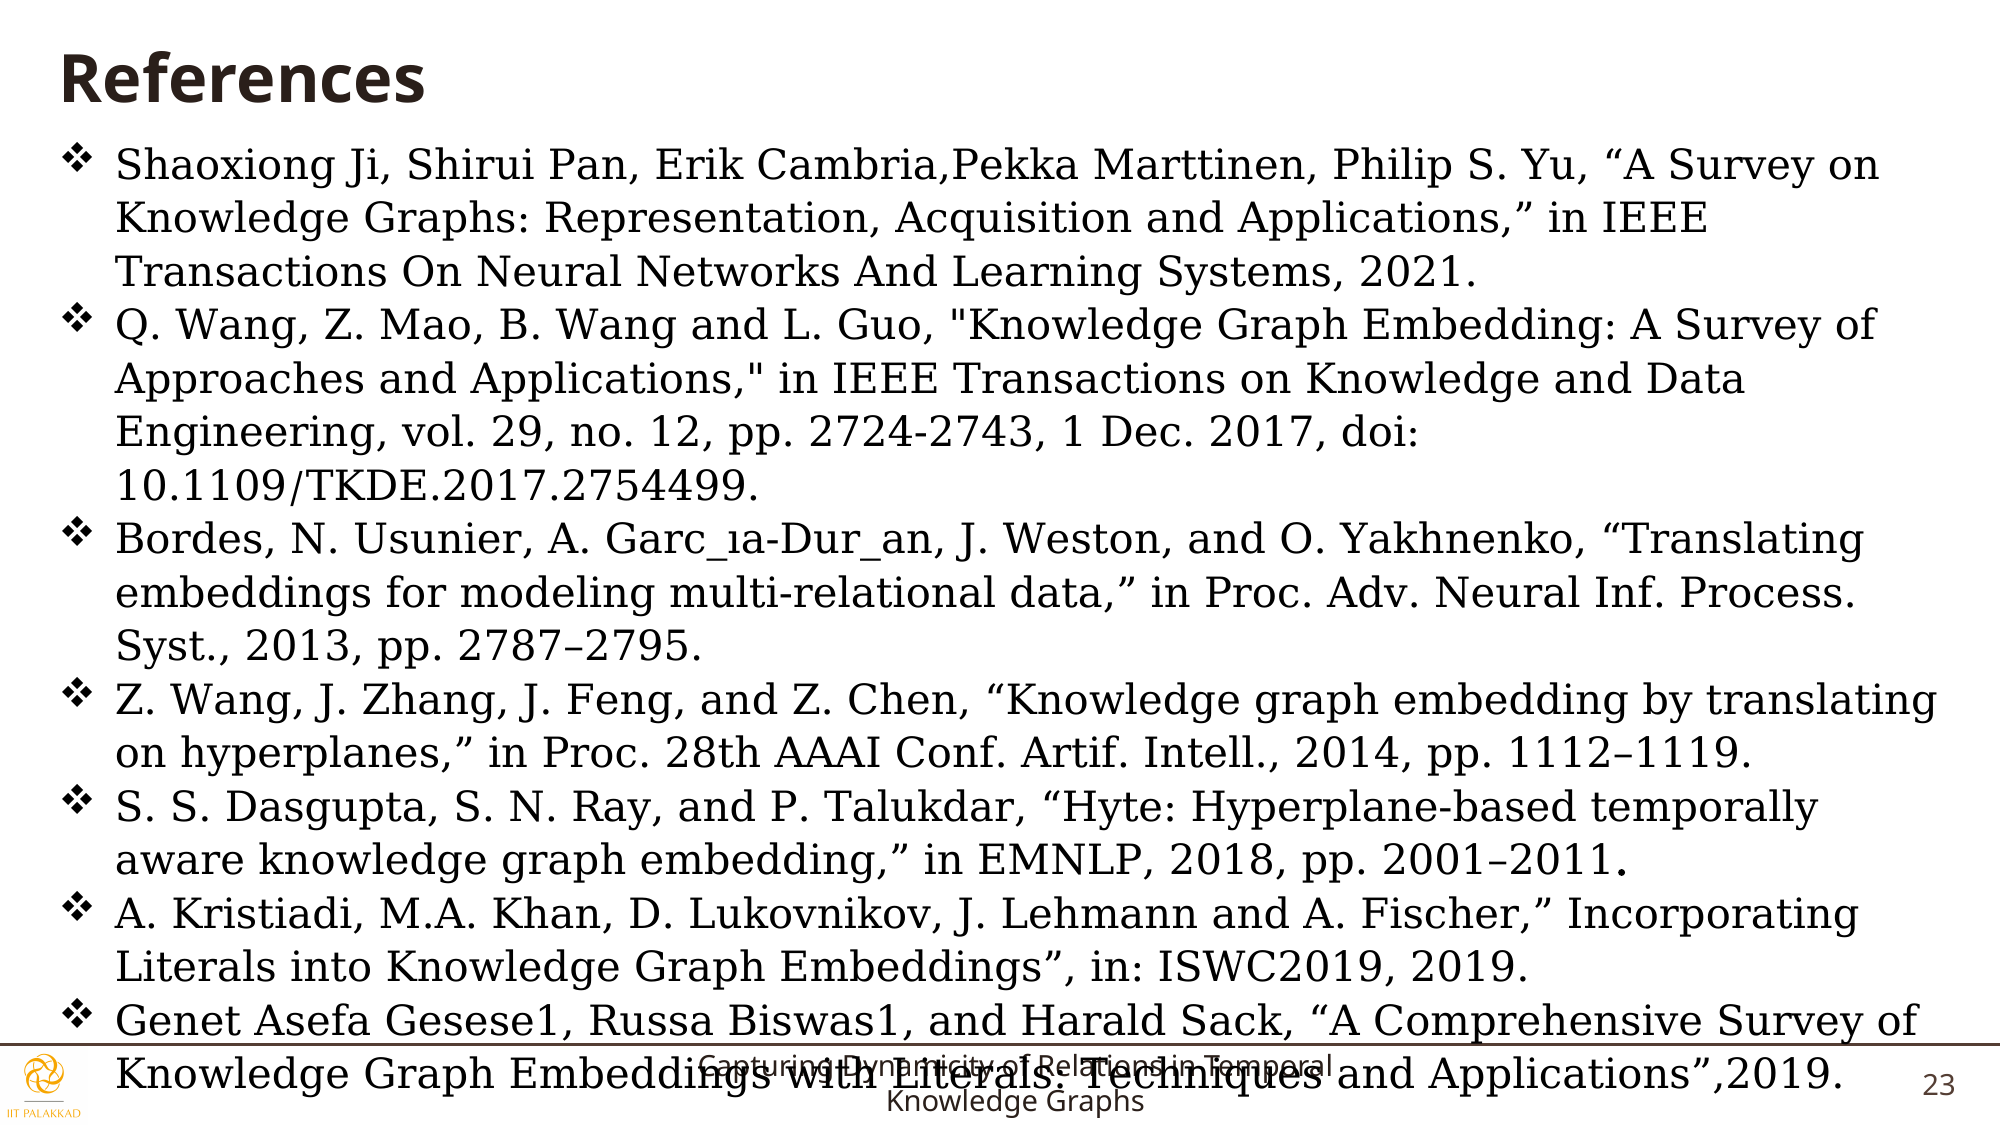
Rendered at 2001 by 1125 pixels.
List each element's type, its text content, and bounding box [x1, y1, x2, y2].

slide_number 23 [1808, 1060, 1971, 1112]
picture [0, 1046, 88, 1125]
text_box Shaoxiong Ji, Shirui Pan, Erik Cambria,Pekka Marttinen, Philip S. Yu, “A Survey on Knowledge Graphs: Representation, Acquisition and Applications,” in IEEE Transactions On Neural Networks And Learning Systems, 2021. Q. Wang, Z. Mao, B. Wang and L. Guo, "Knowledge Graph Embedding: A Survey of Approaches and Applications," in IEEE Transactions on Knowledge and Data Engineering, vol. 29, no. 12, pp. 2724-2743, 1 Dec. 2017, doi: 10.1109/TKDE.2017.2754499. Bordes, N. Usunier, A. Garc_ıa-Dur_an, J. Weston, and O. Yakhnenko, “Translating embeddings for modeling multi-relational data,” in Proc. Adv. Neural Inf. Process. Syst., 2013, pp. 2787–2795. Z. Wang, J. Zhang, J. Feng, and Z. Chen, “Knowledge graph embedding by translating on hyperplanes,” in Proc. 28th AAAI Conf. Artif. Intell., 2014, pp. 1112–1119. S. S. Dasgupta, S. N. Ray, and P. Talukdar, “Hyte: Hyperplane-based temporally aware knowledge graph embedding,” in EMNLP, 2018, pp. 2001–2011. A. Kristiadi, M.A. Khan, D. Lukovnikov, J. Lehmann and A. Fischer,” Incorporating Literals into Knowledge Graph Embeddings”, in: ISWC2019, 2019. Genet Asefa Gesese1, Russa Biswas1, and Harald Sack, “A Comprehensive Survey of Knowledge Graph Embeddings with Literals: Techniques and Applications”,2019. [43, 1045, 1957, 1105]
title References [43, 36, 1239, 125]
text_box Shaoxiong Ji, Shirui Pan, Erik Cambria,Pekka Marttinen, Philip S. Yu, “A Survey on Knowledge Graphs: Representation, Acquisition and Applications,” in IEEE Transactions On Neural Networks And Learning Systems, 2021. Q. Wang, Z. Mao, B. Wang and L. Guo, "Knowledge Graph Embedding: A Survey of Approaches and Applications," in IEEE Transactions on Knowledge and Data Engineering, vol. 29, no. 12, pp. 2724-2743, 1 Dec. 2017, doi: 10.1109/TKDE.2017.2754499. Bordes, N. Usunier, A. Garc_ıa-Dur_an, J. Weston, and O. Yakhnenko, “Translating embeddings for modeling multi-relational data,” in Proc. Adv. Neural Inf. Process. Syst., 2013, pp. 2787–2795. Z. Wang, J. Zhang, J. Feng, and Z. Chen, “Knowledge graph embedding by translating on hyperplanes,” in Proc. 28th AAAI Conf. Artif. Intell., 2014, pp. 1112–1119. S. S. Dasgupta, S. N. Ray, and P. Talukdar, “Hyte: Hyperplane-based temporally aware knowledge graph embedding,” in EMNLP, 2018, pp. 2001–2011. A. Kristiadi, M.A. Khan, D. Lukovnikov, J. Lehmann and A. Fischer,” Incorporating Literals into Knowledge Graph Embeddings”, in: ISWC2019, 2019. Genet Asefa Gesese1, Russa Biswas1, and Harald Sack, “A Comprehensive Survey of Knowledge Graph Embeddings with Literals: Techniques and Applications”,2019. [43, 126, 1957, 1044]
